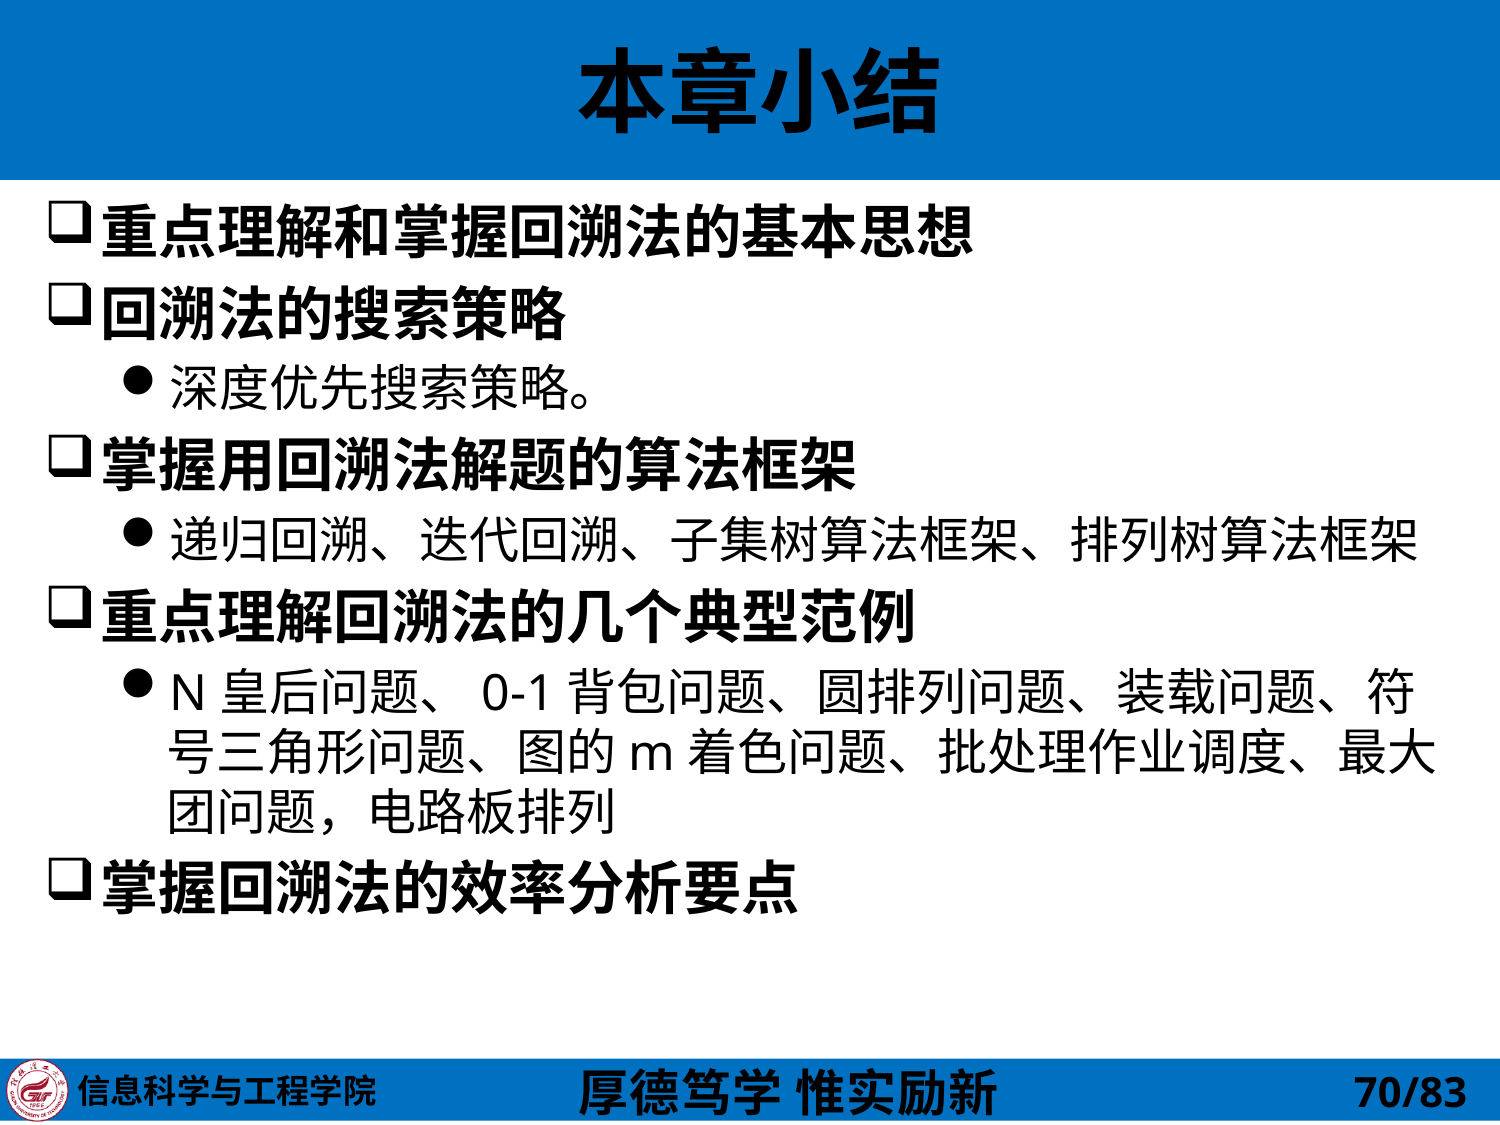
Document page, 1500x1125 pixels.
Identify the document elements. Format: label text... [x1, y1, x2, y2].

slide_number 70/83 [1132, 1058, 1483, 1121]
title 本章小结 [85, 0, 1436, 183]
picture [5, 1058, 29, 1122]
list 重点理解和掌握回溯法的基本思想 回溯法的搜索策略 深度优先搜索策略。 掌握用回溯法解题的算法框架 递归回溯、迭代回溯、子集树算法框架、排列树算法框架 重点理解回溯法的几个典型范例 N皇后问题、0-1背包问题、圆排列问题、装载问题、符号三角形问题、图的m着色问题、批处理作业调度、最大团问题，电路板排列 掌握回溯法的效率分析要点 [29, 187, 1471, 1125]
